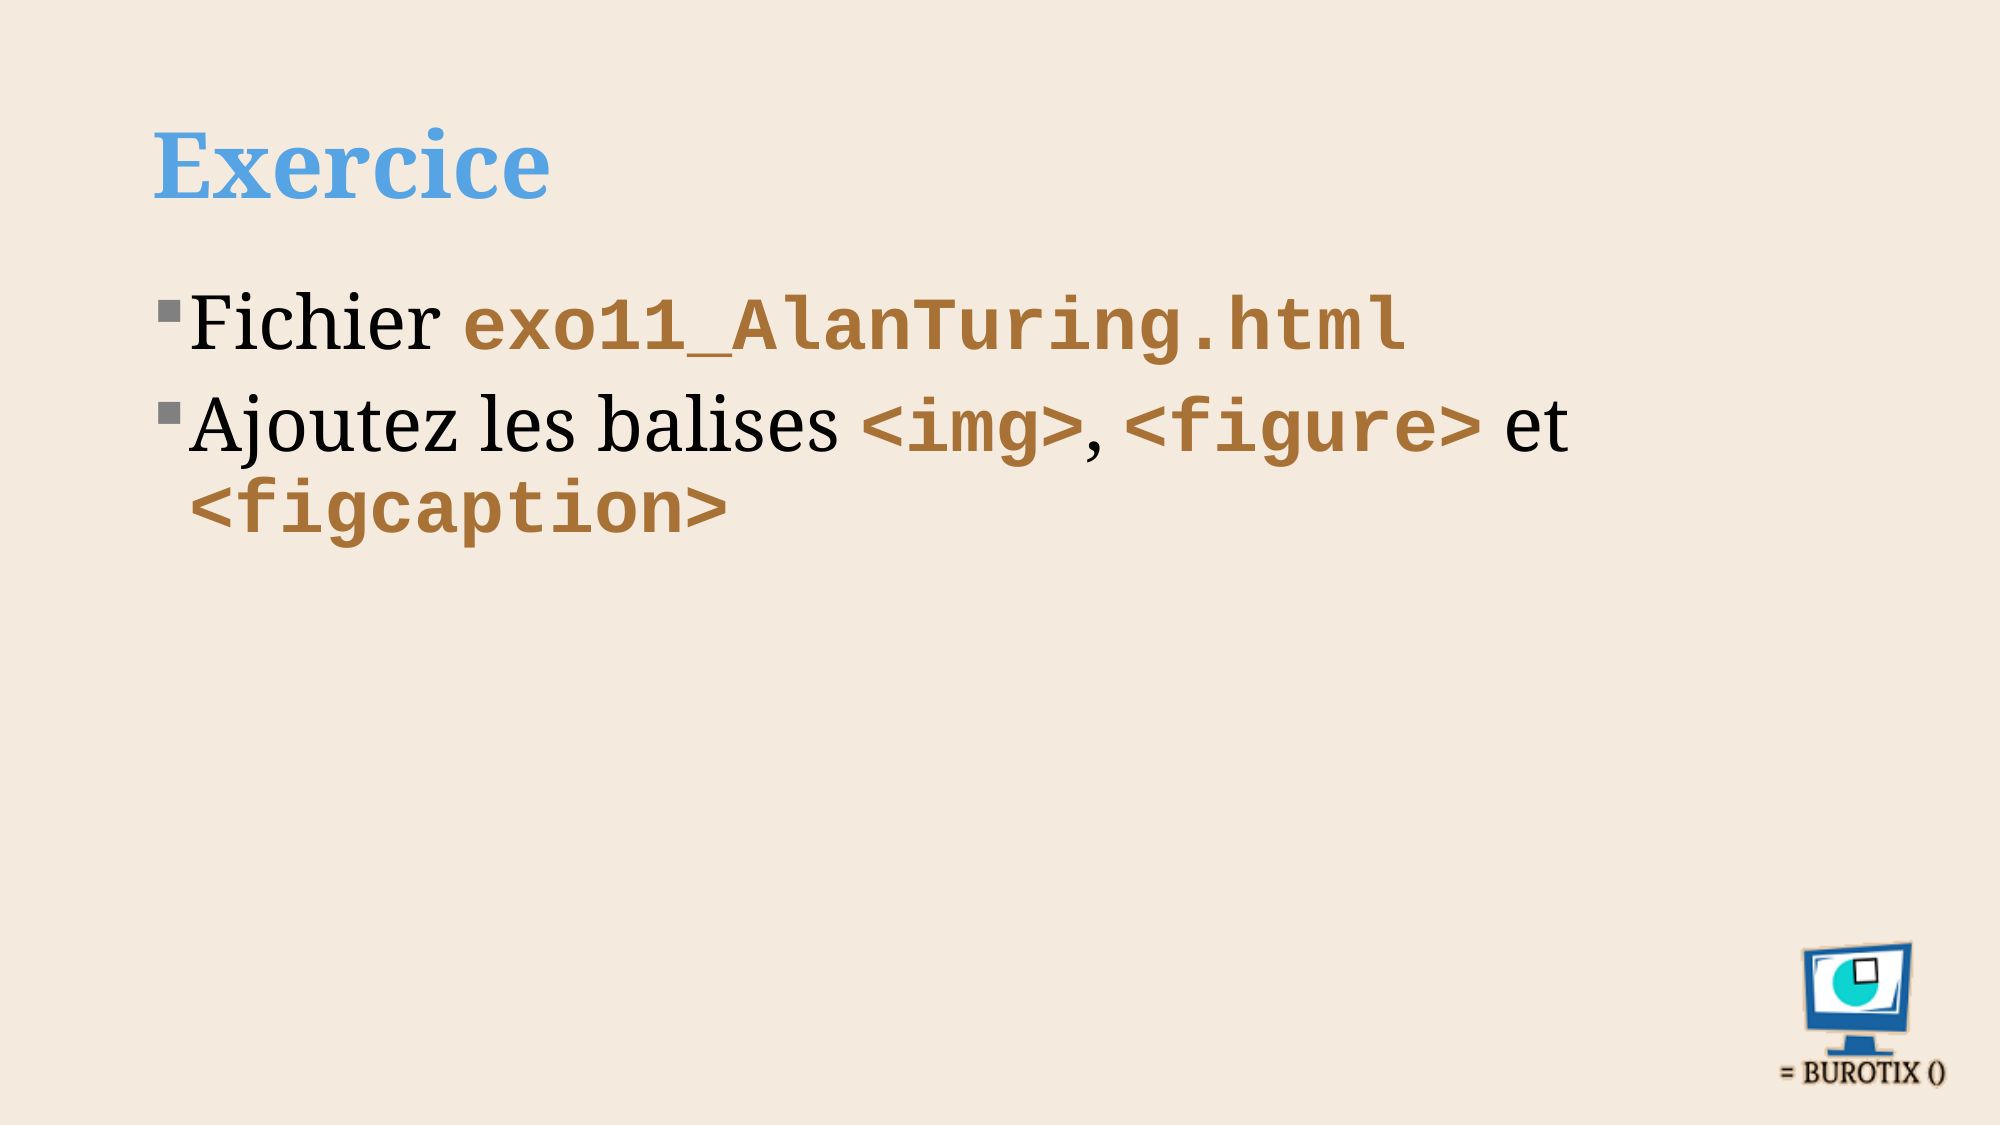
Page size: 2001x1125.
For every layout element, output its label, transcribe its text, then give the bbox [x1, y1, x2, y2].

title Exercice [137, 59, 1863, 277]
picture [1776, 938, 1949, 1089]
list Fichier exo11_AlanTuring.html Ajoutez les balises <img>, <figure> et <figcaption> [137, 277, 1863, 1014]
